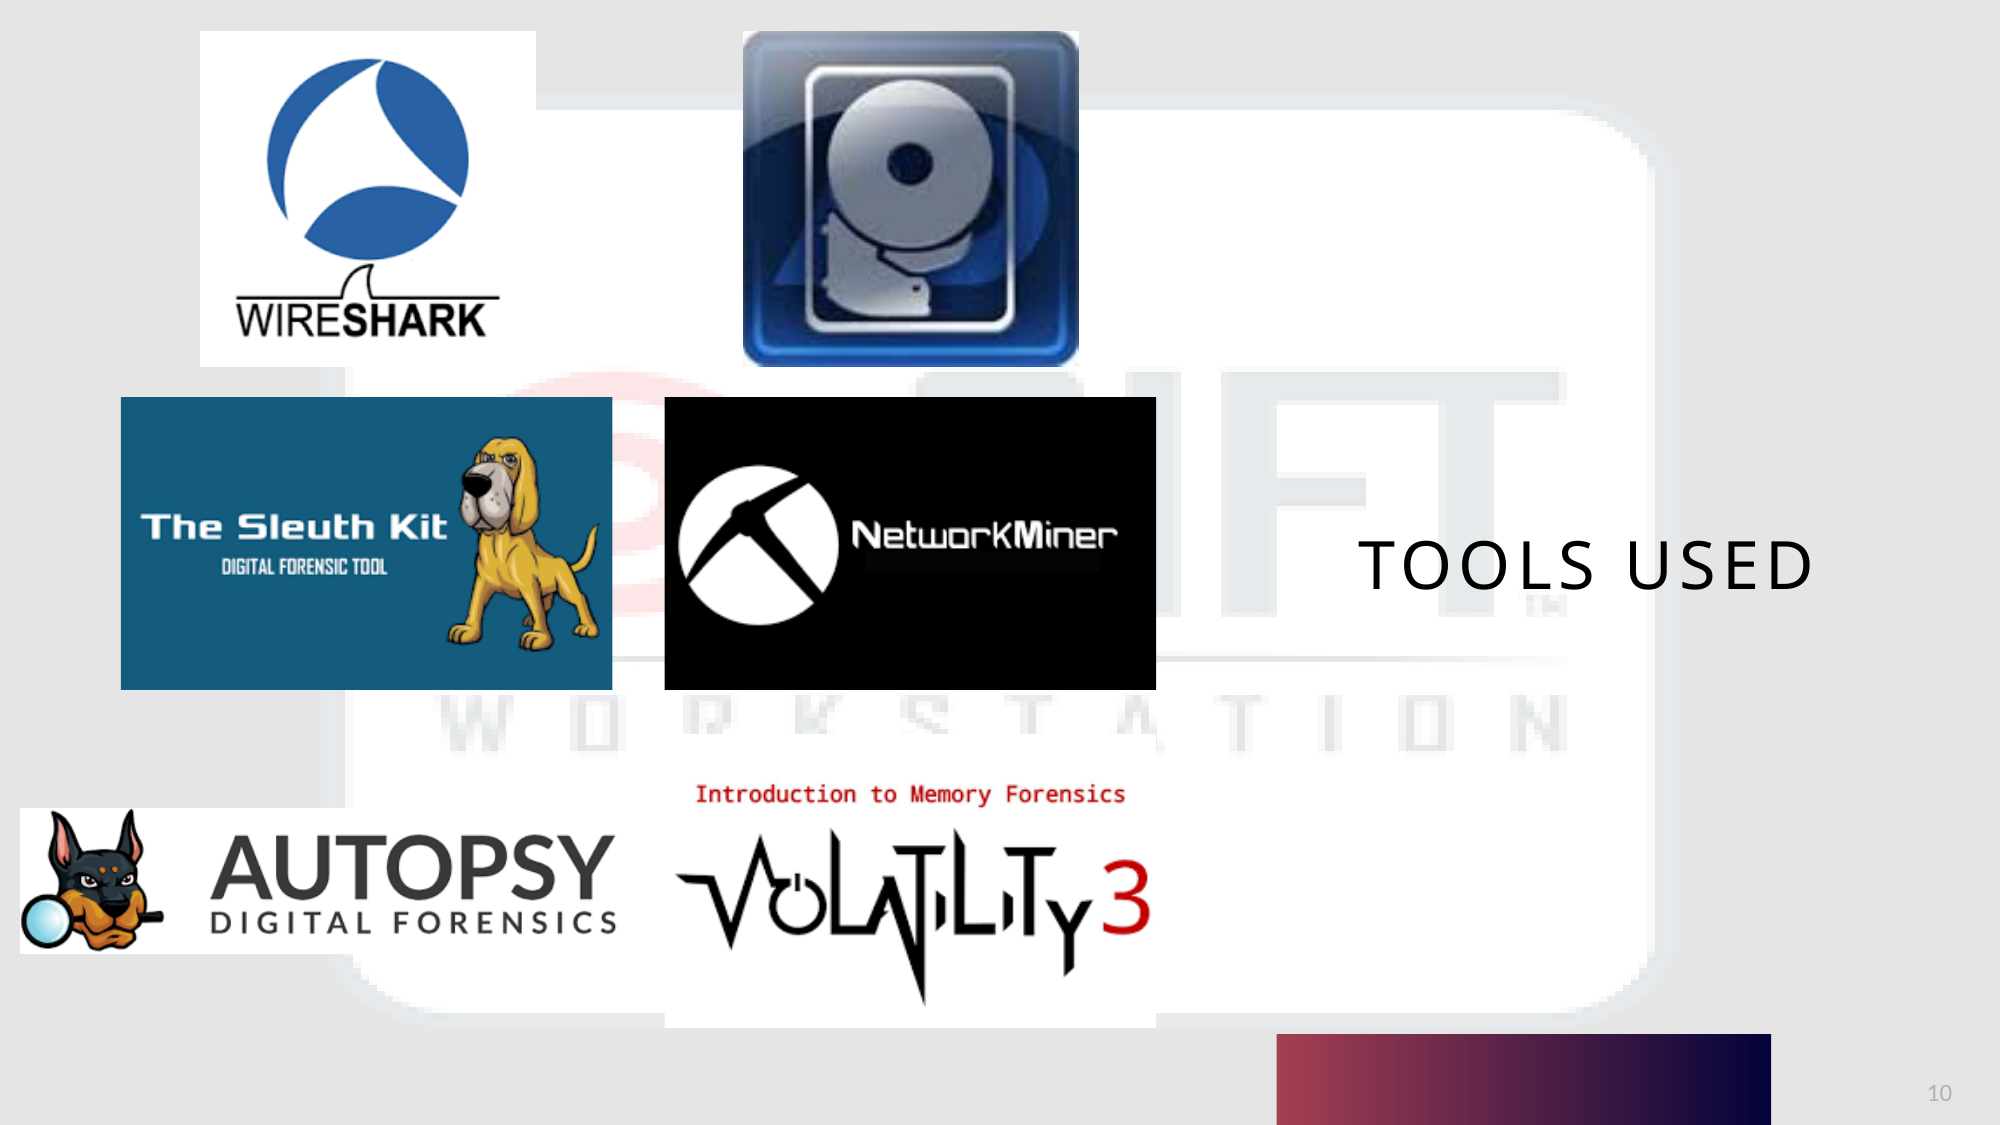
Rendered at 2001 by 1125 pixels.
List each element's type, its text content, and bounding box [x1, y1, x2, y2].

picture [664, 734, 1157, 1028]
picture [664, 397, 1157, 690]
picture [743, 31, 1079, 367]
title Tools Used [1257, 416, 1917, 709]
slide_number 10 [1894, 1061, 1968, 1121]
picture [120, 397, 613, 690]
picture [20, 808, 634, 954]
picture [199, 31, 536, 367]
